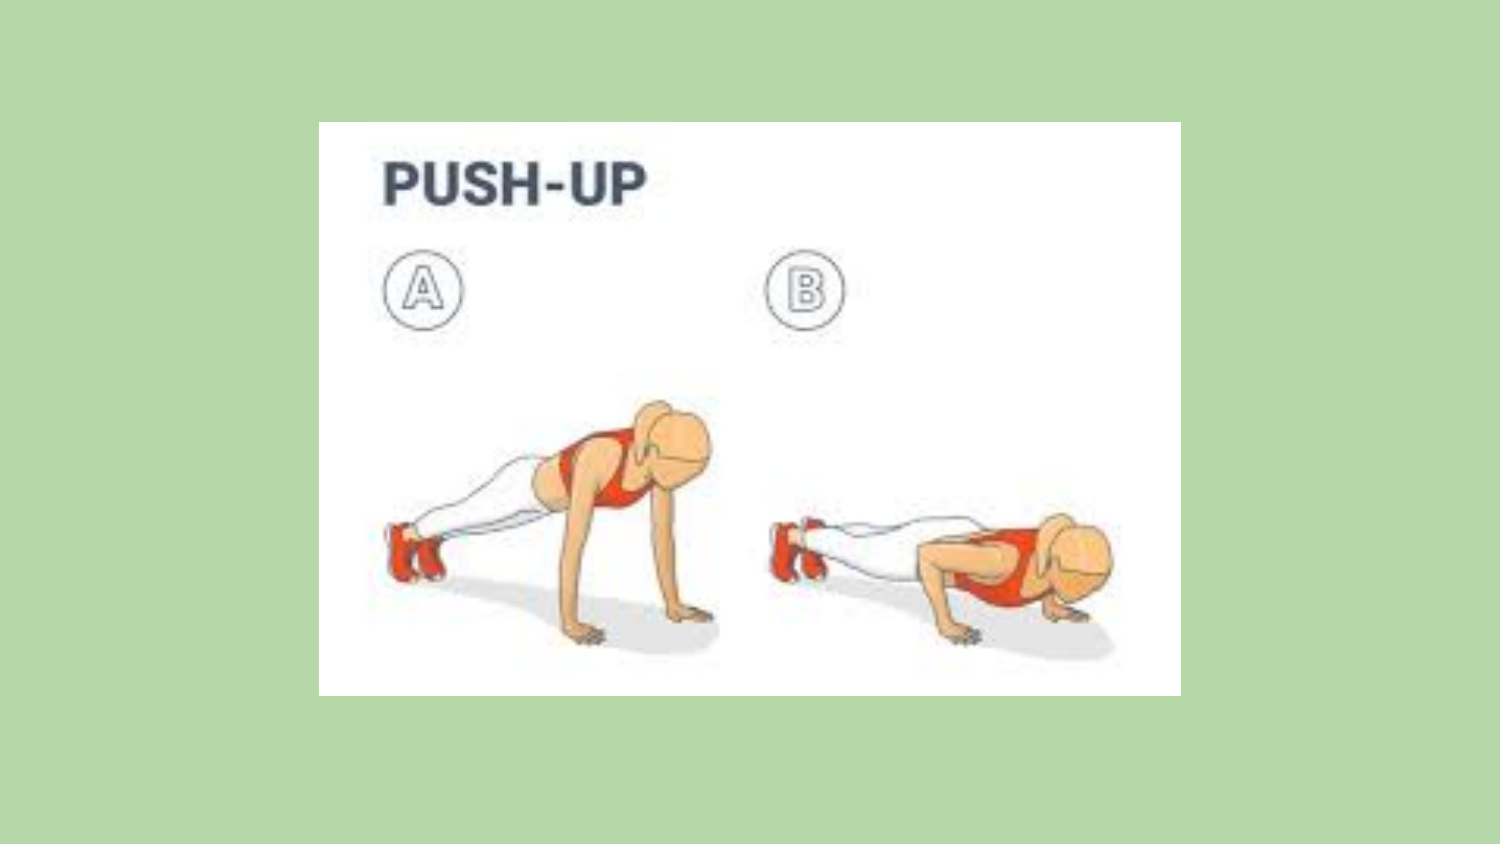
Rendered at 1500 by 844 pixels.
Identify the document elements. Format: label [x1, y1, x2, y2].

picture [318, 121, 1181, 696]
